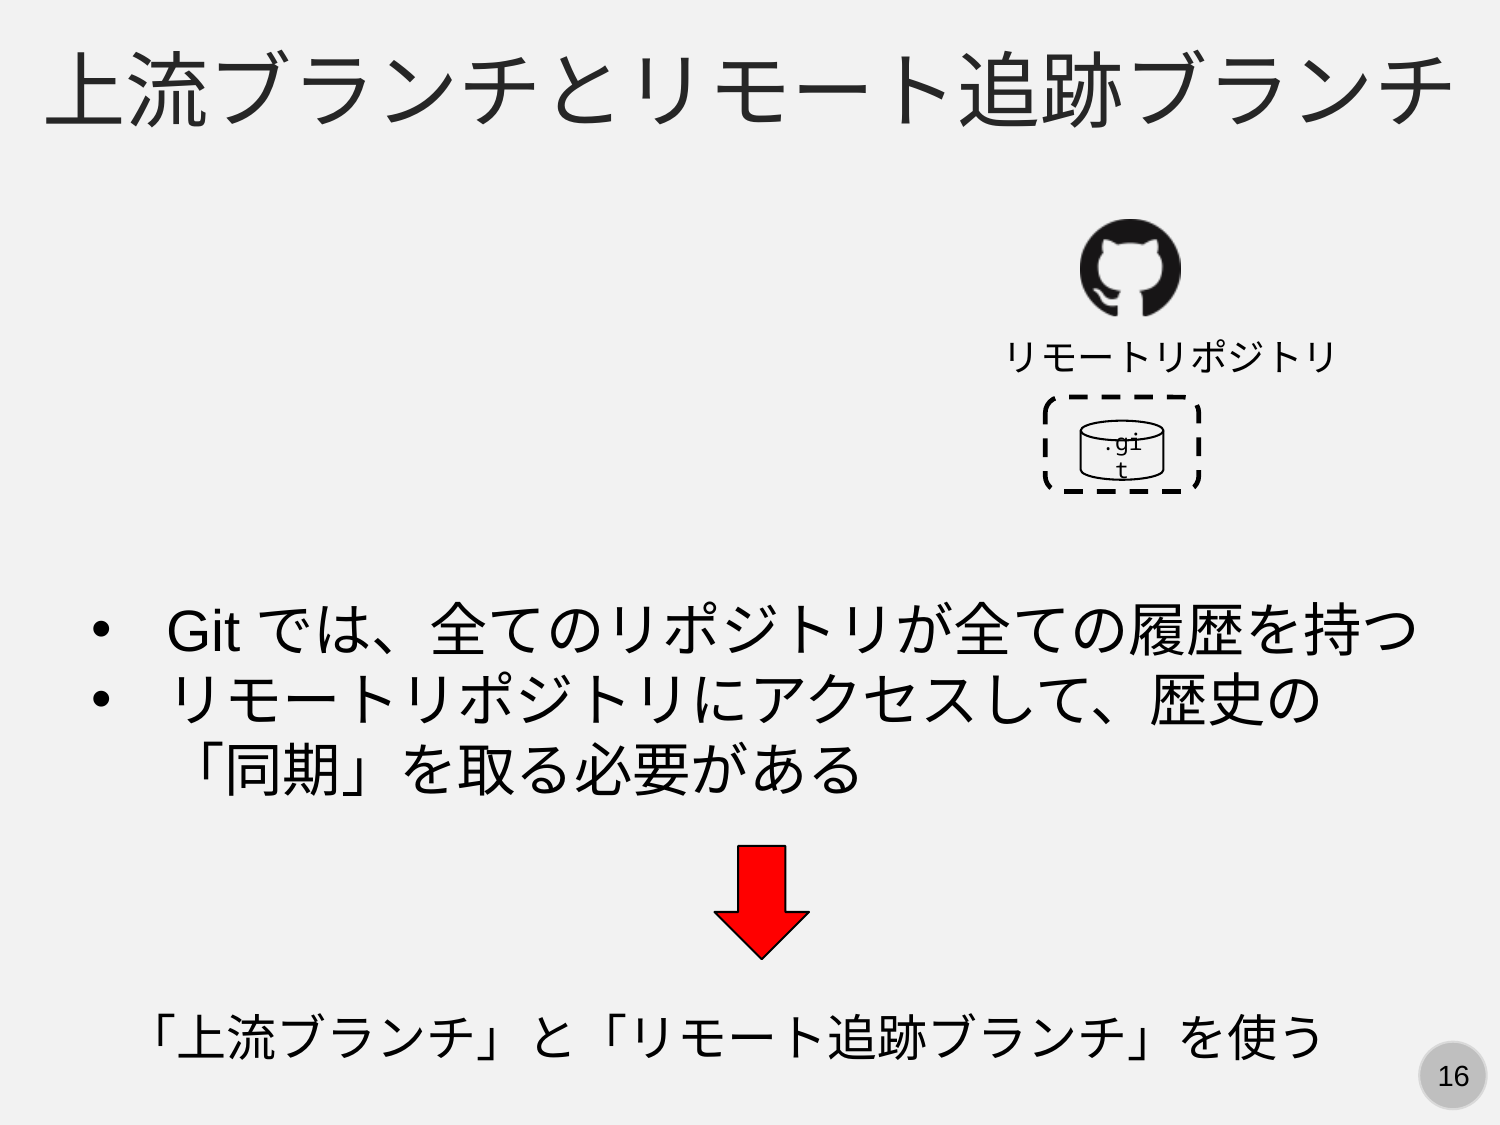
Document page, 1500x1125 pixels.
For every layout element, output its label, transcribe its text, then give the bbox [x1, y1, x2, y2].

list 上流ブランチとリモート追跡ブランチ [0, 31, 1500, 155]
text_box Gitでは、全てのリポジトリが全ての履歴を持つ リモートリポジトリにアクセスして、歴史の「同期」を取る必要がある [76, 586, 1436, 811]
text_box [1044, 395, 1200, 493]
text_box 「上流ブランチ」と「リモート追跡ブランチ」を使う [112, 999, 1400, 1075]
picture [1080, 219, 1181, 320]
text_box リモートリポジトリ [988, 326, 1356, 386]
text_box [713, 844, 810, 960]
